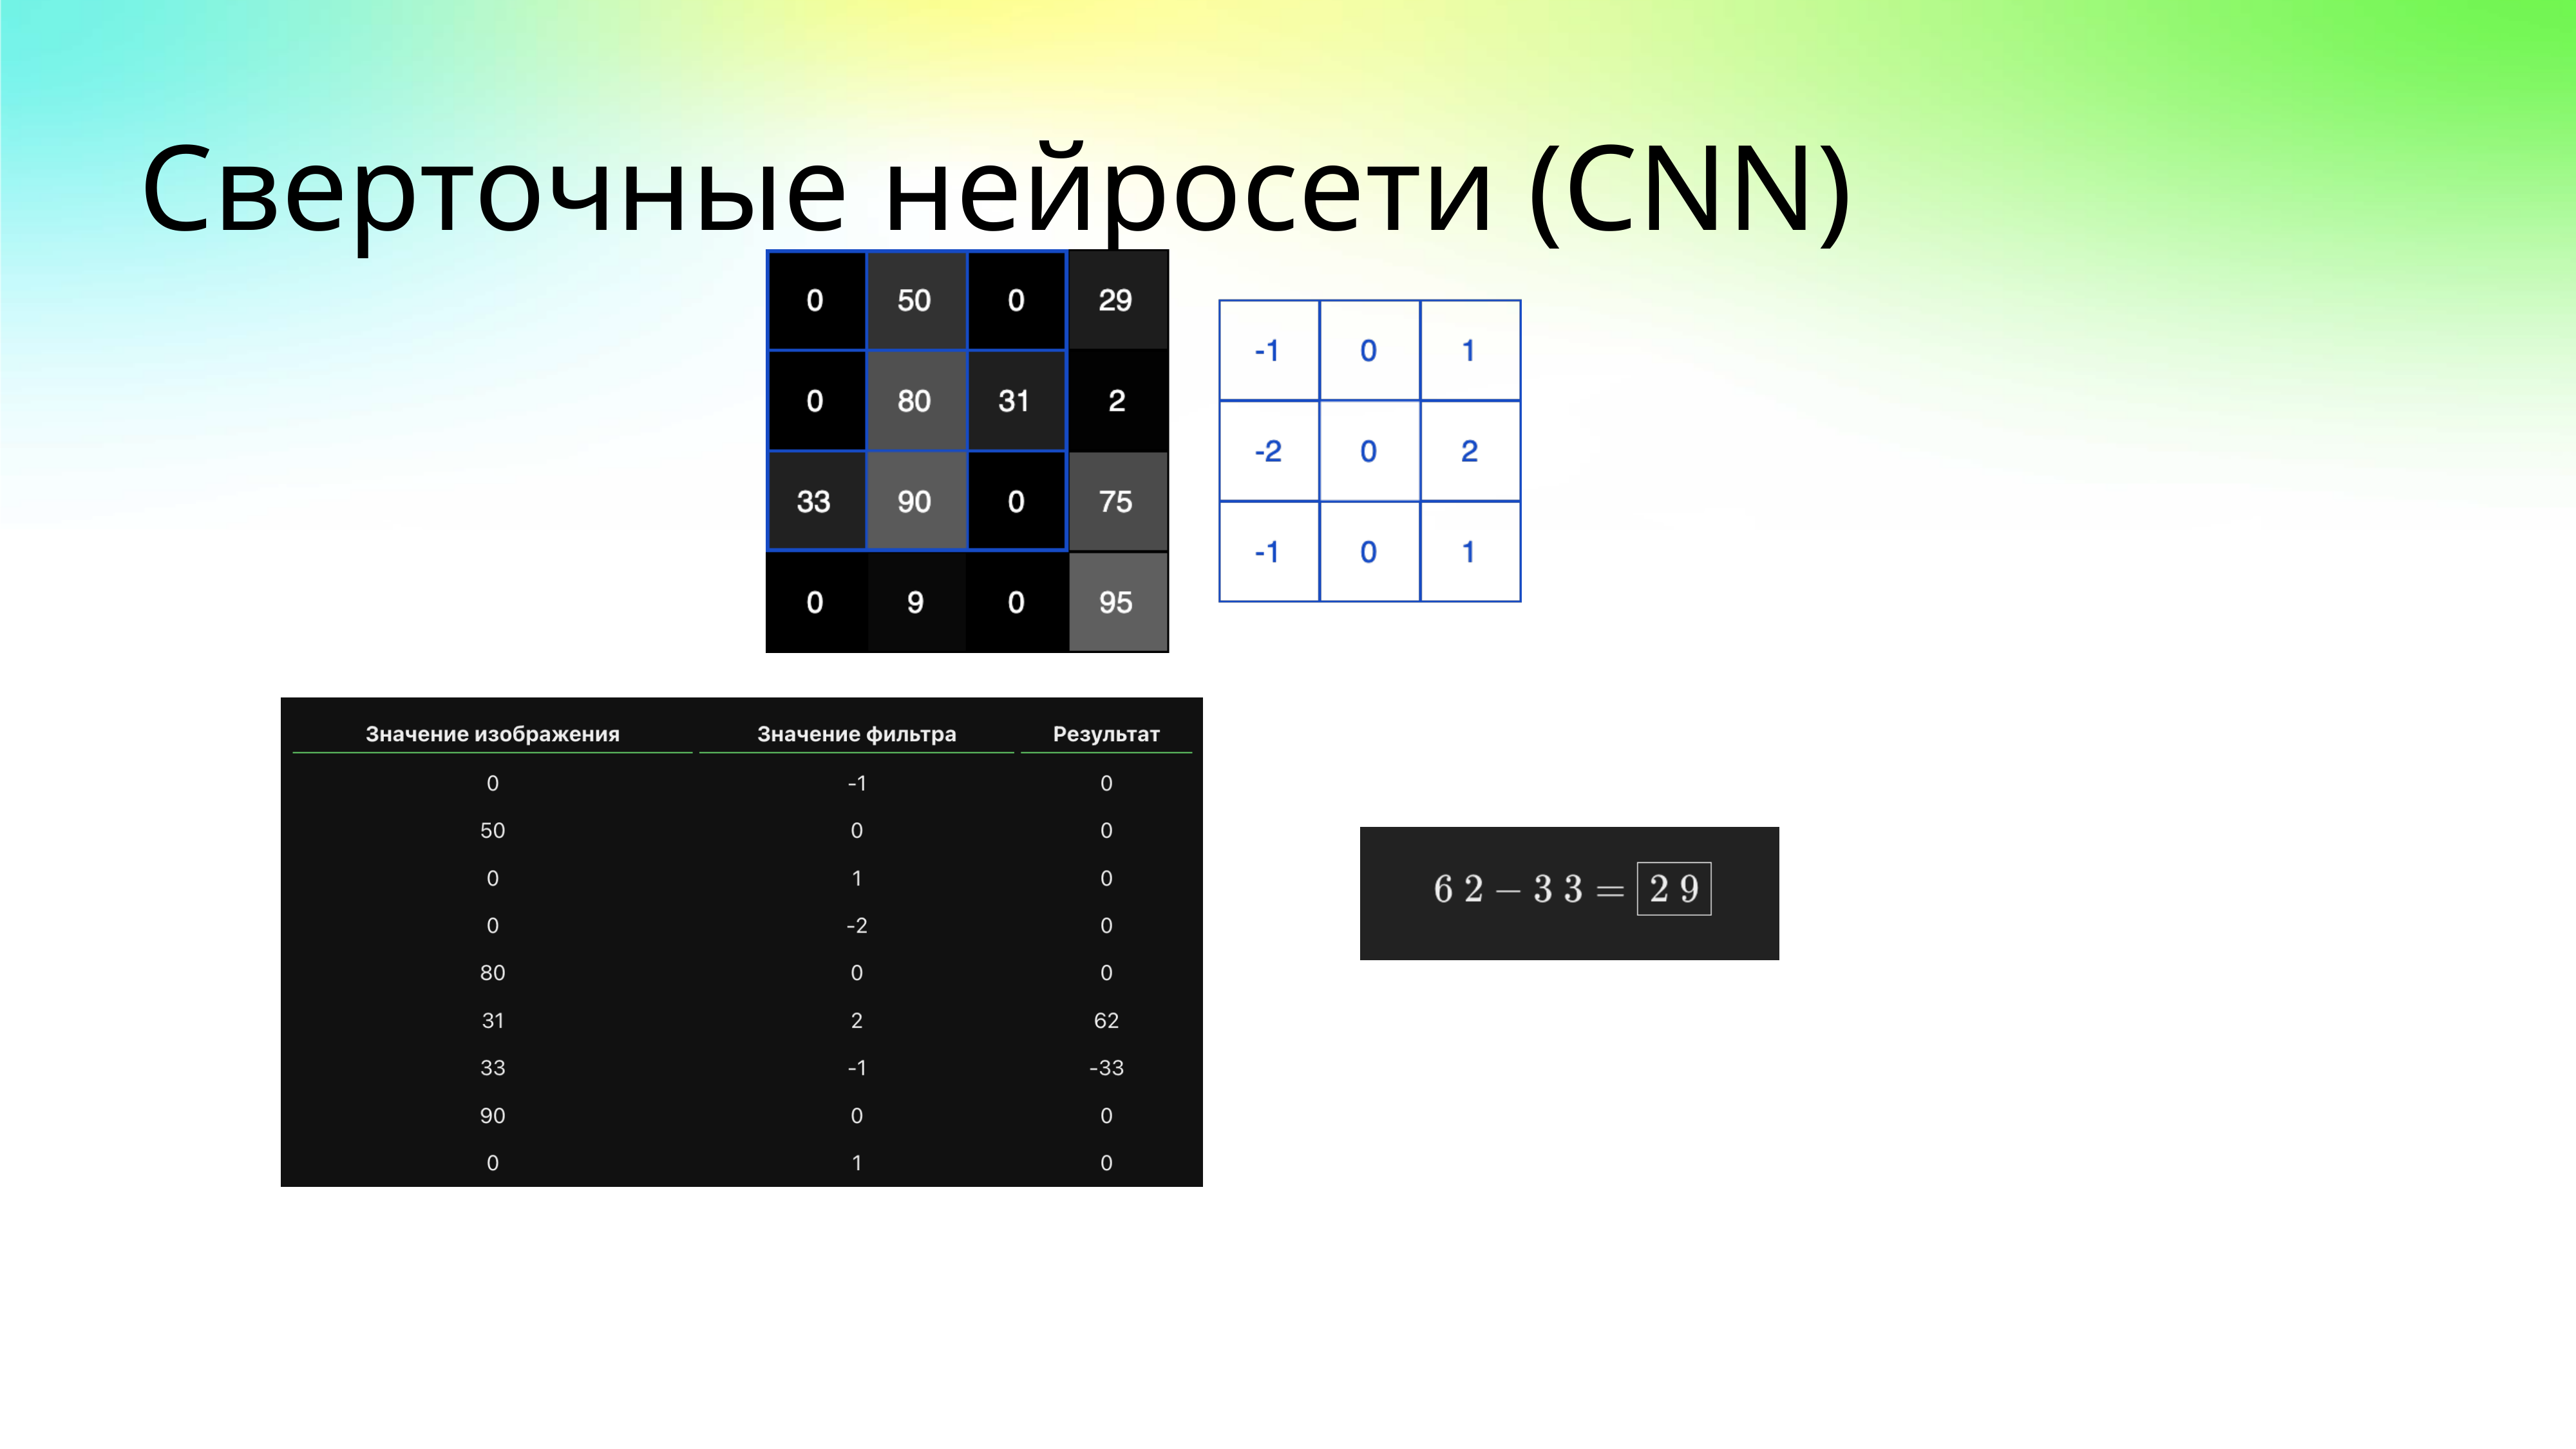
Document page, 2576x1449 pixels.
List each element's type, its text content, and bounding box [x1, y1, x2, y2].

title Сверточные нейросети (CNN) [134, 107, 2442, 349]
picture [0, 0, 2576, 1449]
